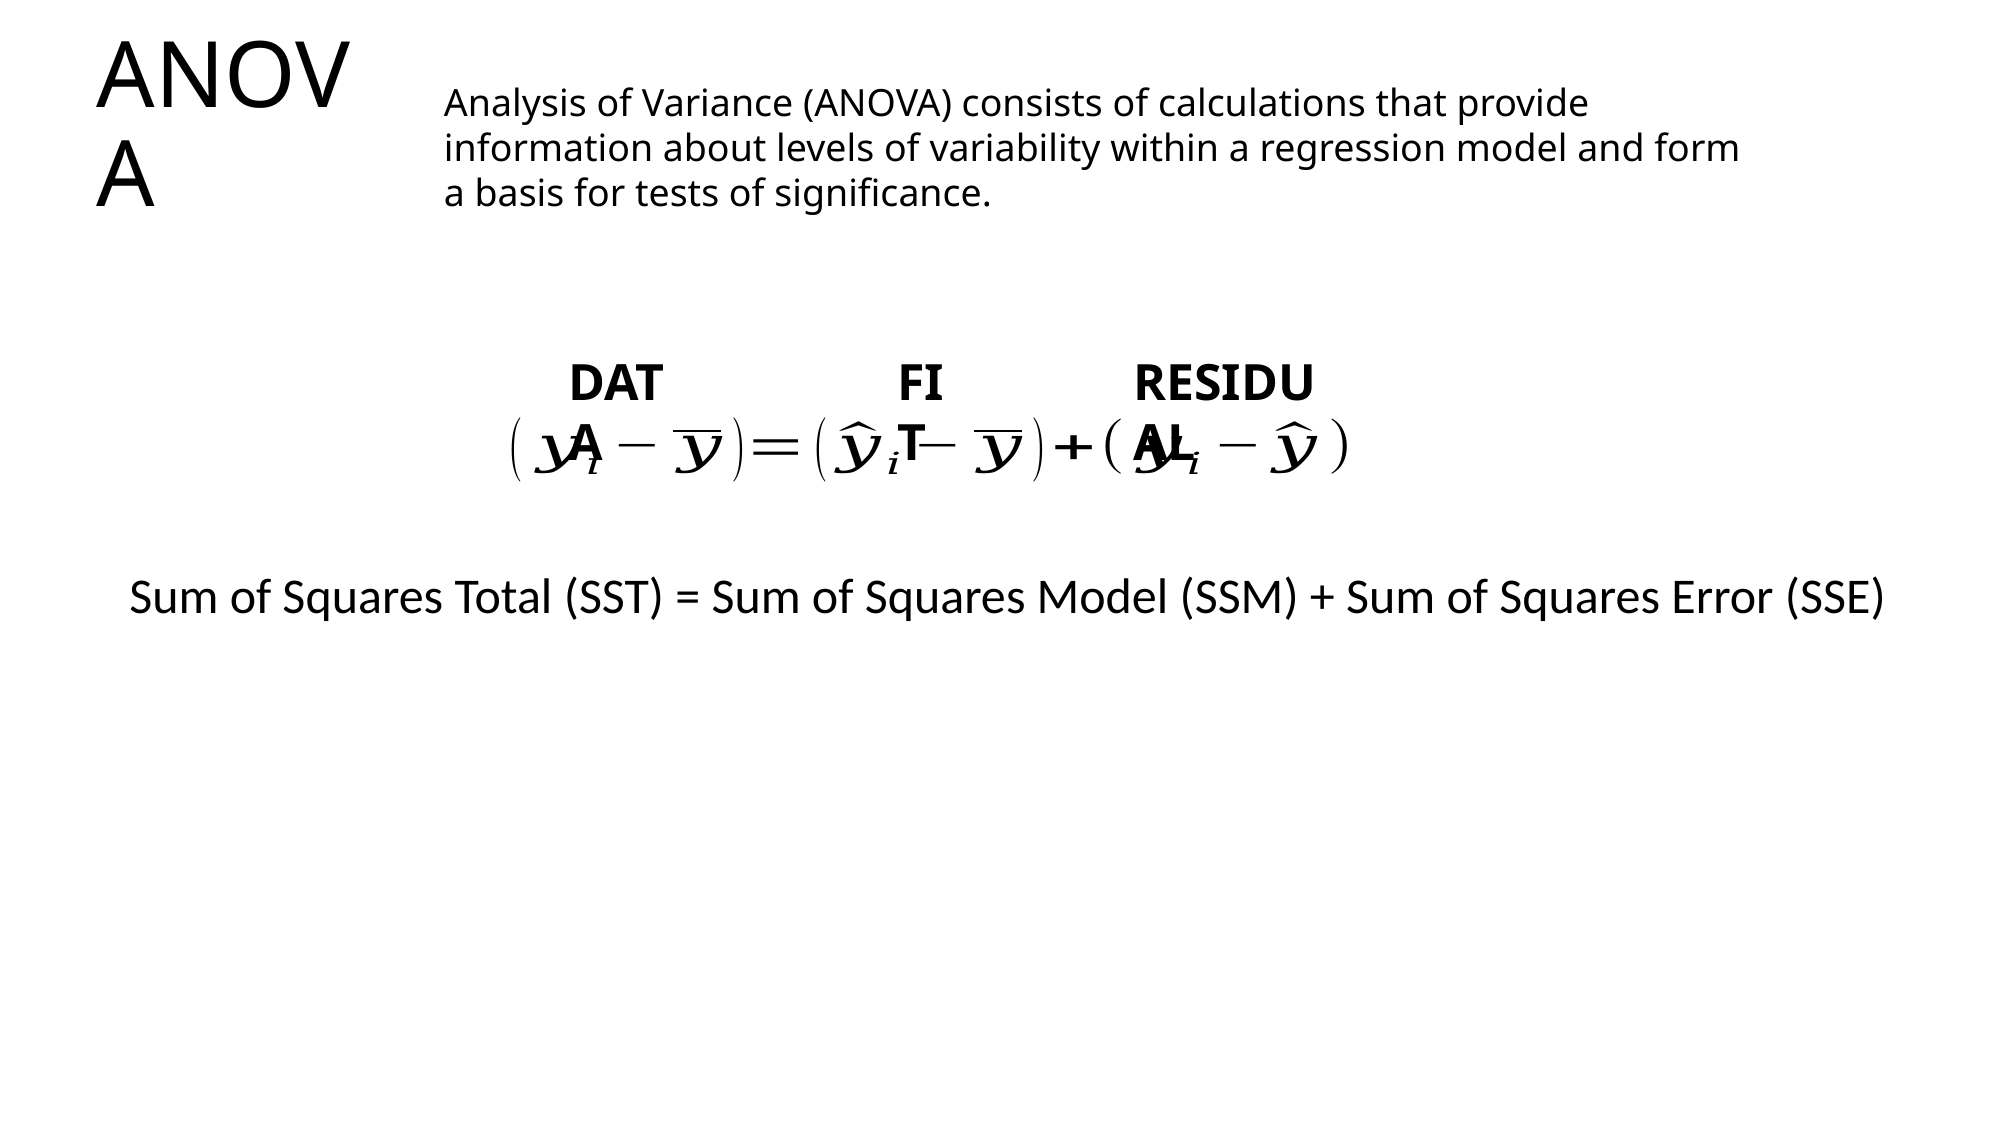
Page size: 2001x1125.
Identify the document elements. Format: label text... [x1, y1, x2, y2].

text_box Analysis of Variance (ANOVA) consists of calculations that provide information about levels of variability within a regression model and form a basis for tests of significance. [429, 71, 1762, 222]
text_box Sum of Squares Total (SST) = Sum of Squares Model (SSM) + Sum of Squares Error (SSE) [114, 555, 1953, 631]
text_box DATA [553, 343, 696, 479]
text_box FIT [882, 343, 981, 479]
title ANOVA [81, 62, 382, 194]
text_box RESIDUAL [1118, 343, 1355, 479]
